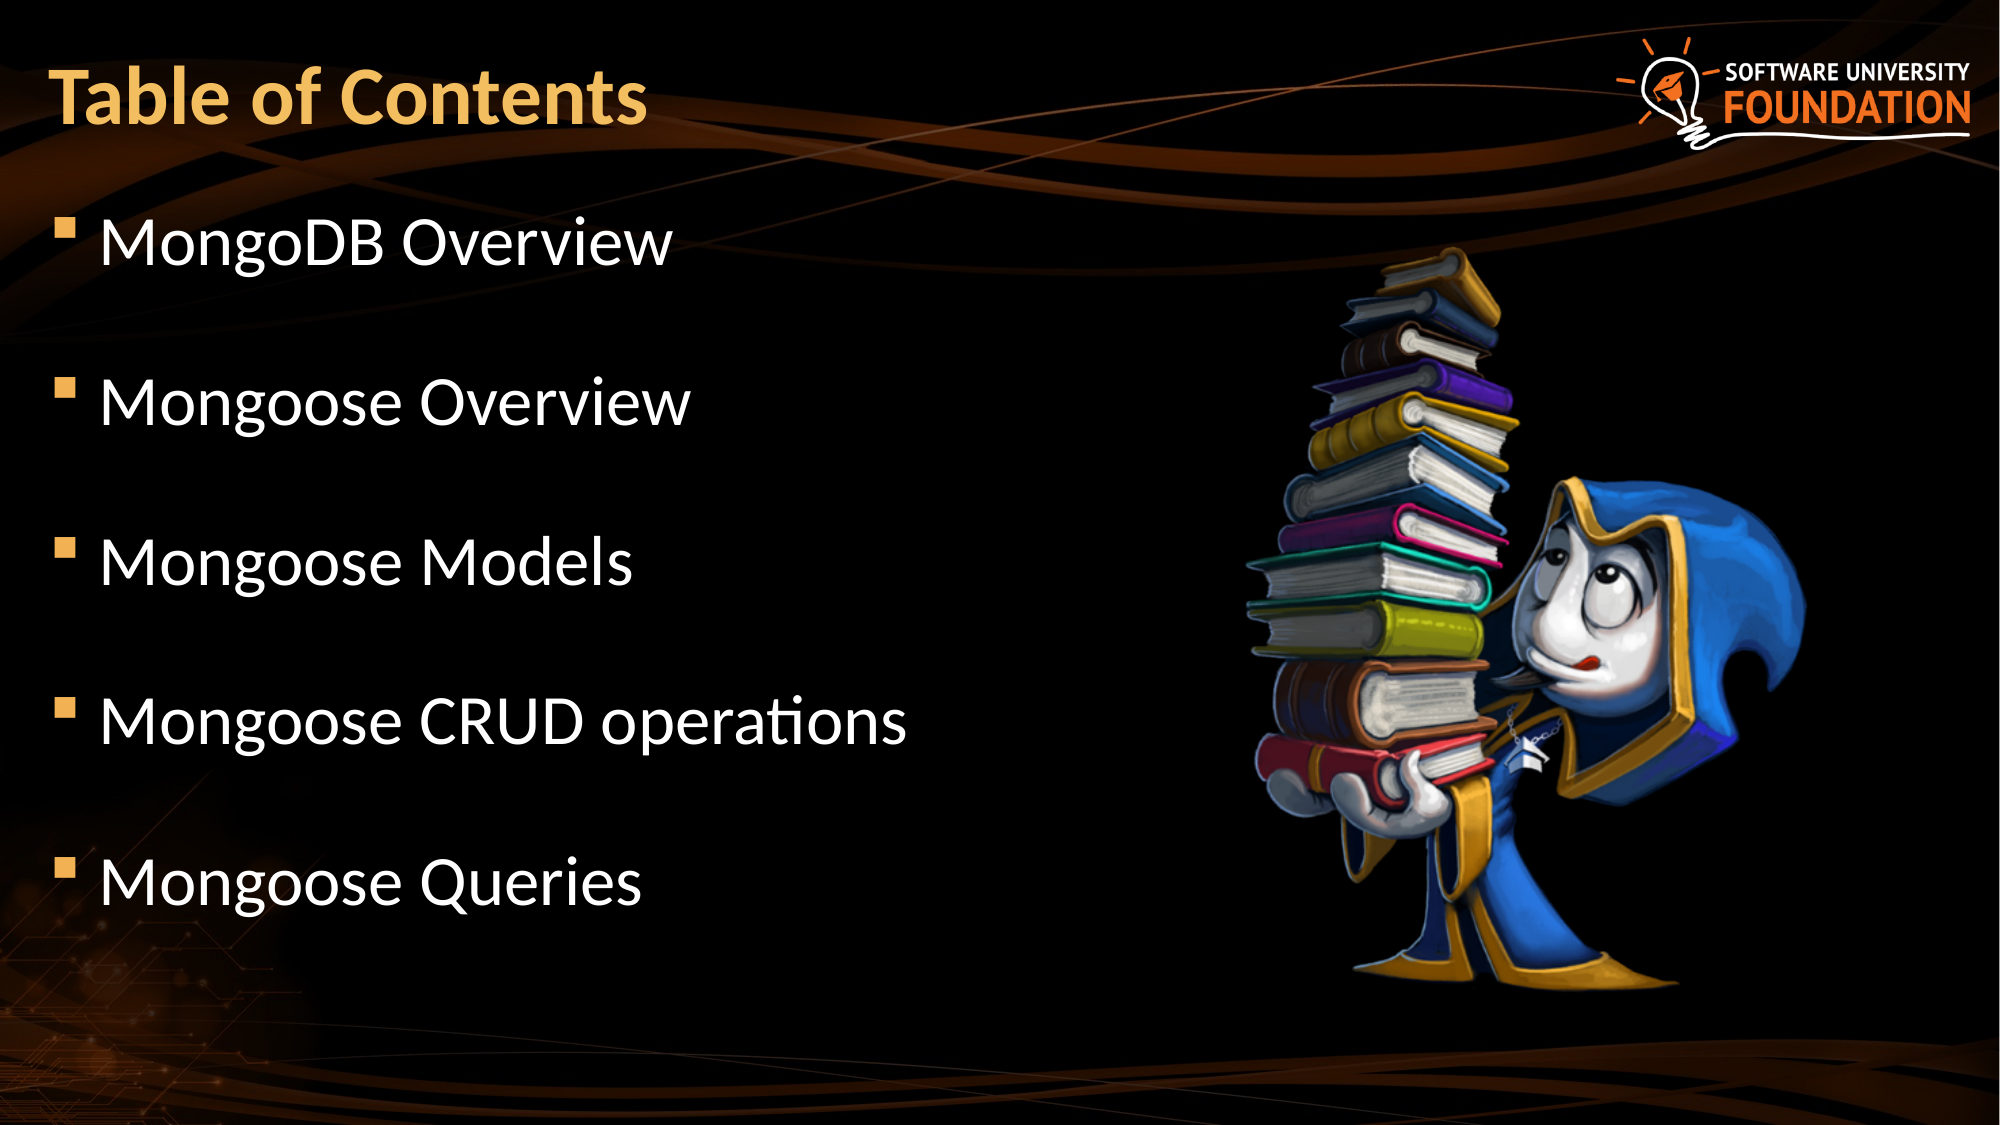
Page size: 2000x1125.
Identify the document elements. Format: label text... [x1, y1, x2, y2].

list MongoDB Overview Mongoose Overview Mongoose Models Mongoose CRUD operations Mongoose Queries [31, 188, 1968, 1103]
title Table of Contents [30, 6, 1602, 189]
picture [0, 0, 2000, 1125]
